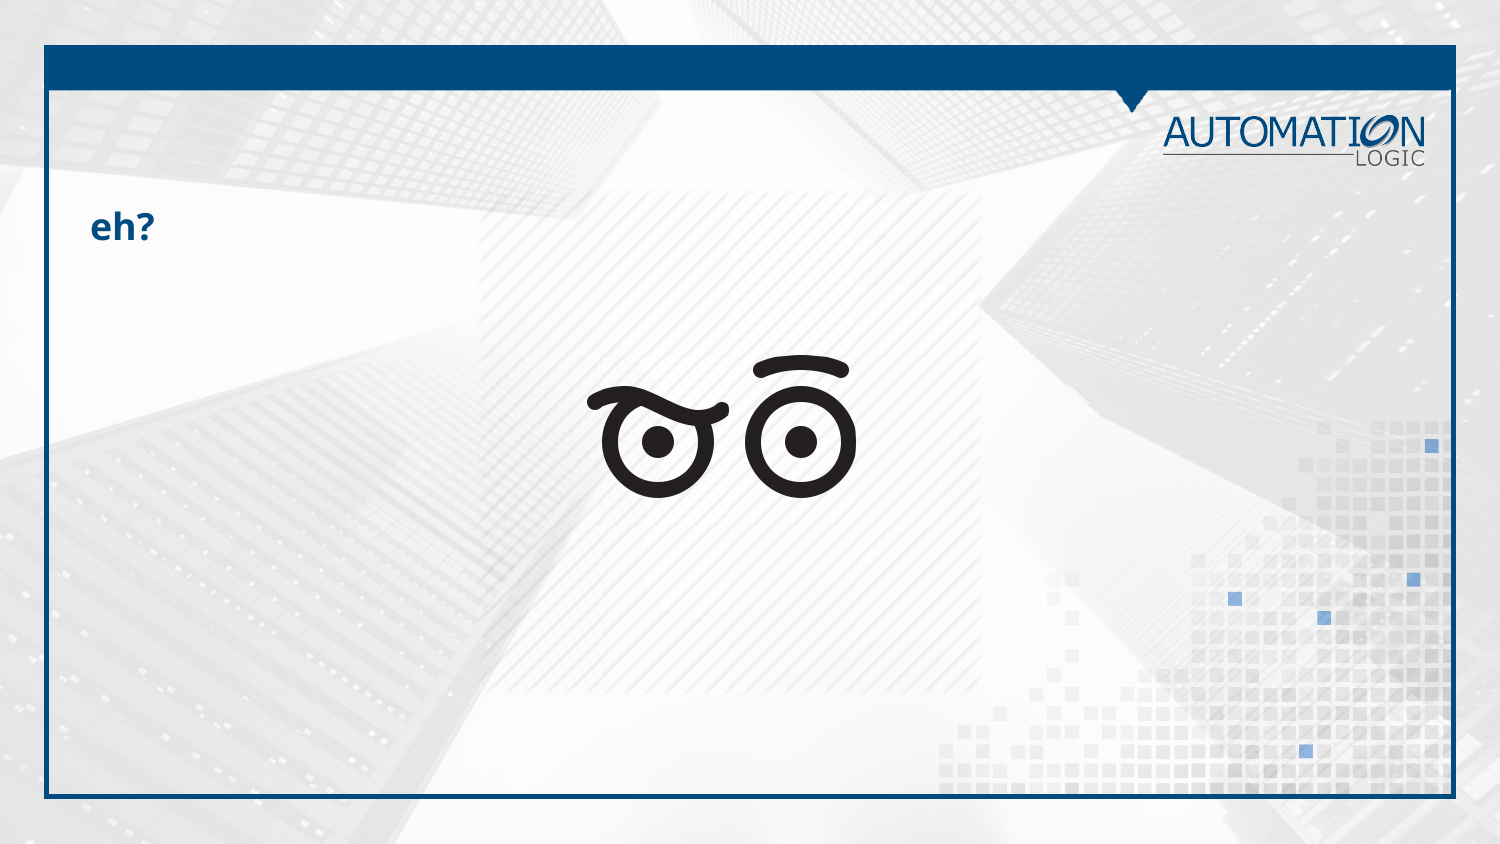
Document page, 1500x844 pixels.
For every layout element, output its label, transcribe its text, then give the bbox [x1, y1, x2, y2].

picture [475, 187, 1451, 794]
title eh? [75, 187, 429, 322]
picture [808, 47, 1454, 179]
